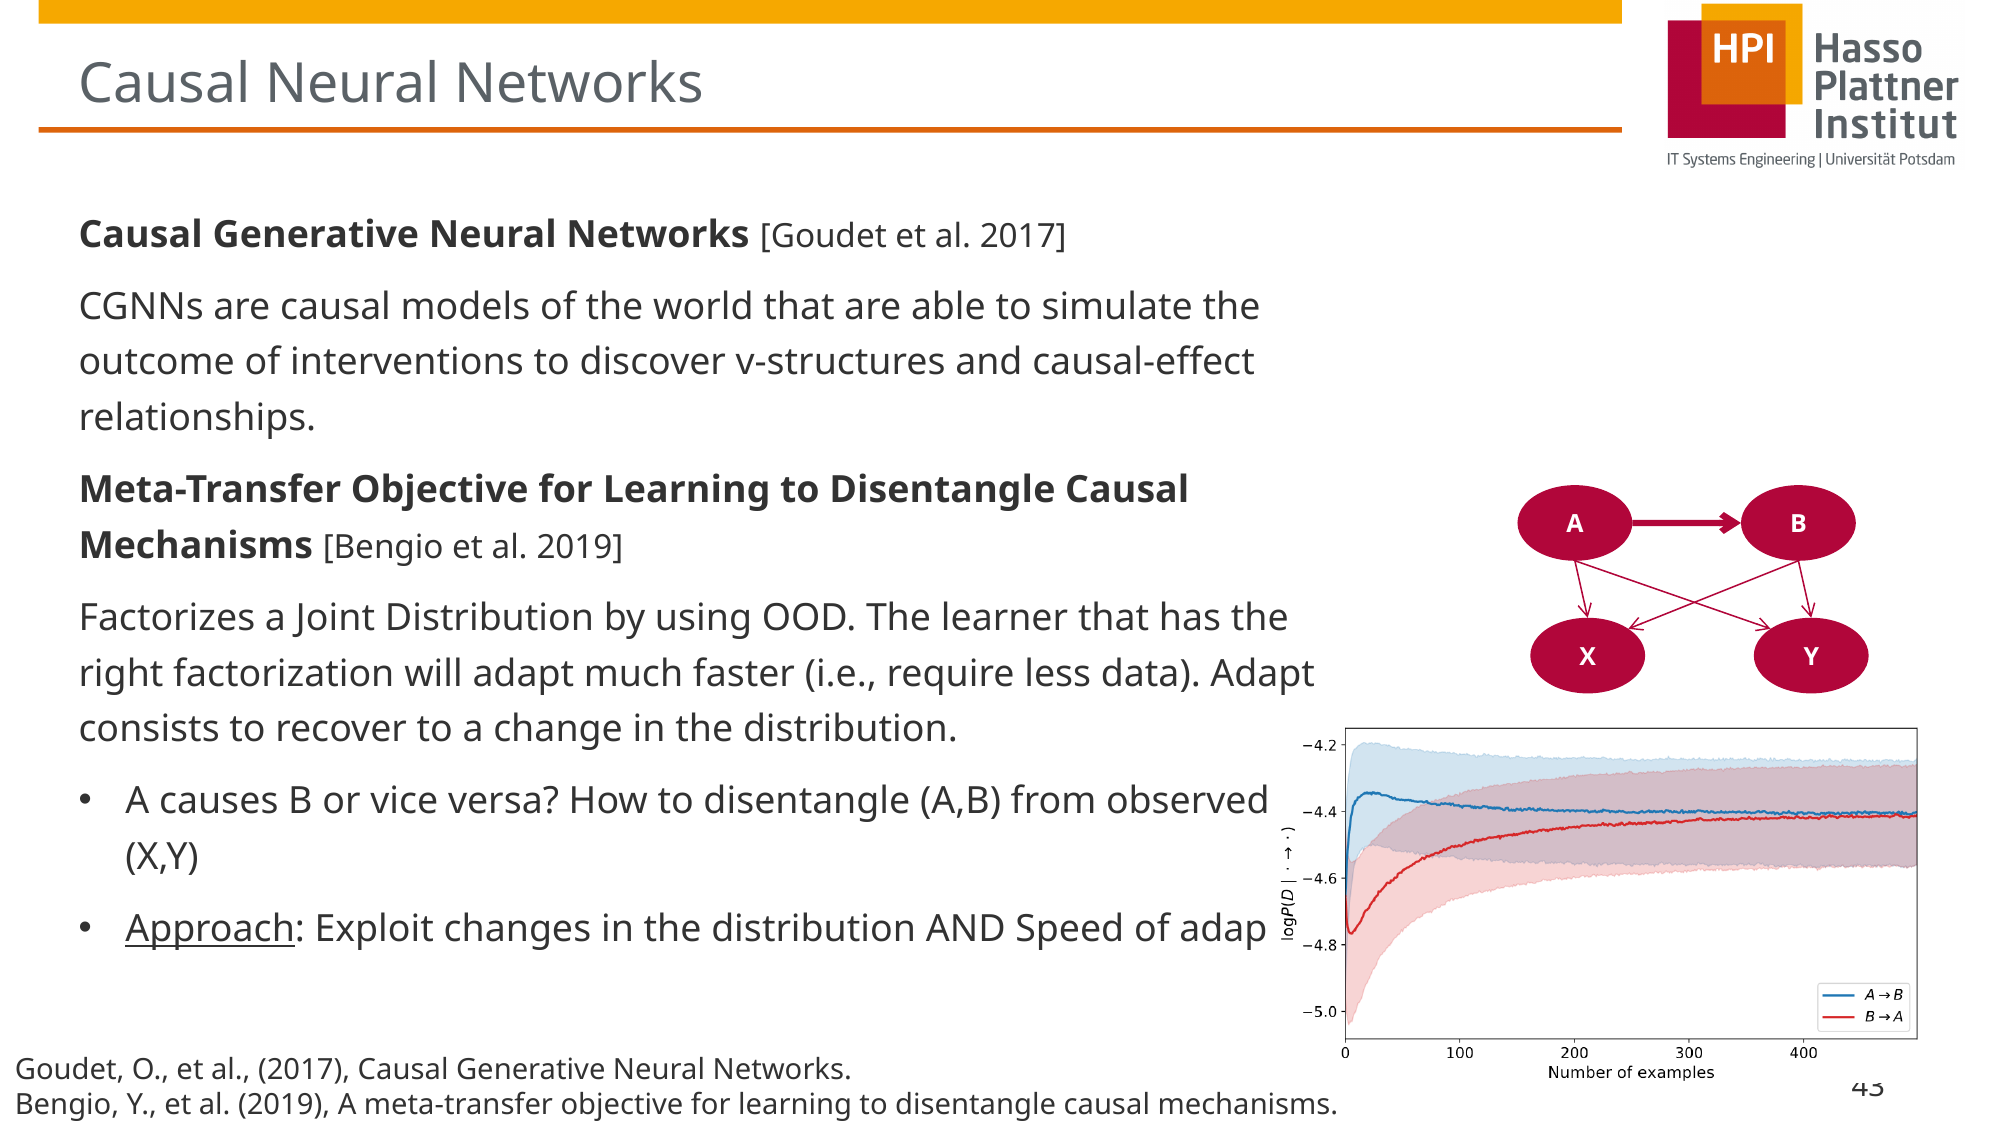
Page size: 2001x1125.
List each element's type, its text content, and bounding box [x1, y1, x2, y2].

text_box A [1515, 483, 1635, 563]
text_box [1574, 560, 1588, 618]
text_box Goudet, O., et al., (2017), Causal Generative Neural Networks. Bengio, Y., et al. (2019), A meta-transfer objective for learning to disentangle causal mechanisms. [0, 1043, 1834, 1125]
picture [1267, 717, 1922, 1083]
picture [1664, 0, 1965, 170]
slide_number 43 [1834, 1064, 1961, 1107]
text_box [1628, 560, 1799, 630]
text_box X [1528, 617, 1648, 696]
text_box Y [1751, 615, 1871, 696]
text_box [1799, 560, 1812, 618]
list Causal Generative Neural Networks [Goudet et al. 2017] CGNNs are causal models of the world that are able to simulate the outcome of interventions to discover v-structures and causal-effect relationships. Meta-Transfer Objective for Learning to Disentangle Causal Mechanisms [Bengio et al. 2019] Factorizes a Joint Distribution by using OOD. The learner that has the right factorization will adapt much faster (i.e., require less data). Adapt consists to recover to a change in the distribution. A causes B or vice versa? How to disentangle (A,B) from observed (X,Y) Approach: Exploit changes in the distribution AND Speed of adaption [78, 199, 1350, 1001]
text_box B [1739, 483, 1858, 562]
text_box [1574, 560, 1626, 630]
title Causal Neural Networks [78, 23, 1583, 115]
